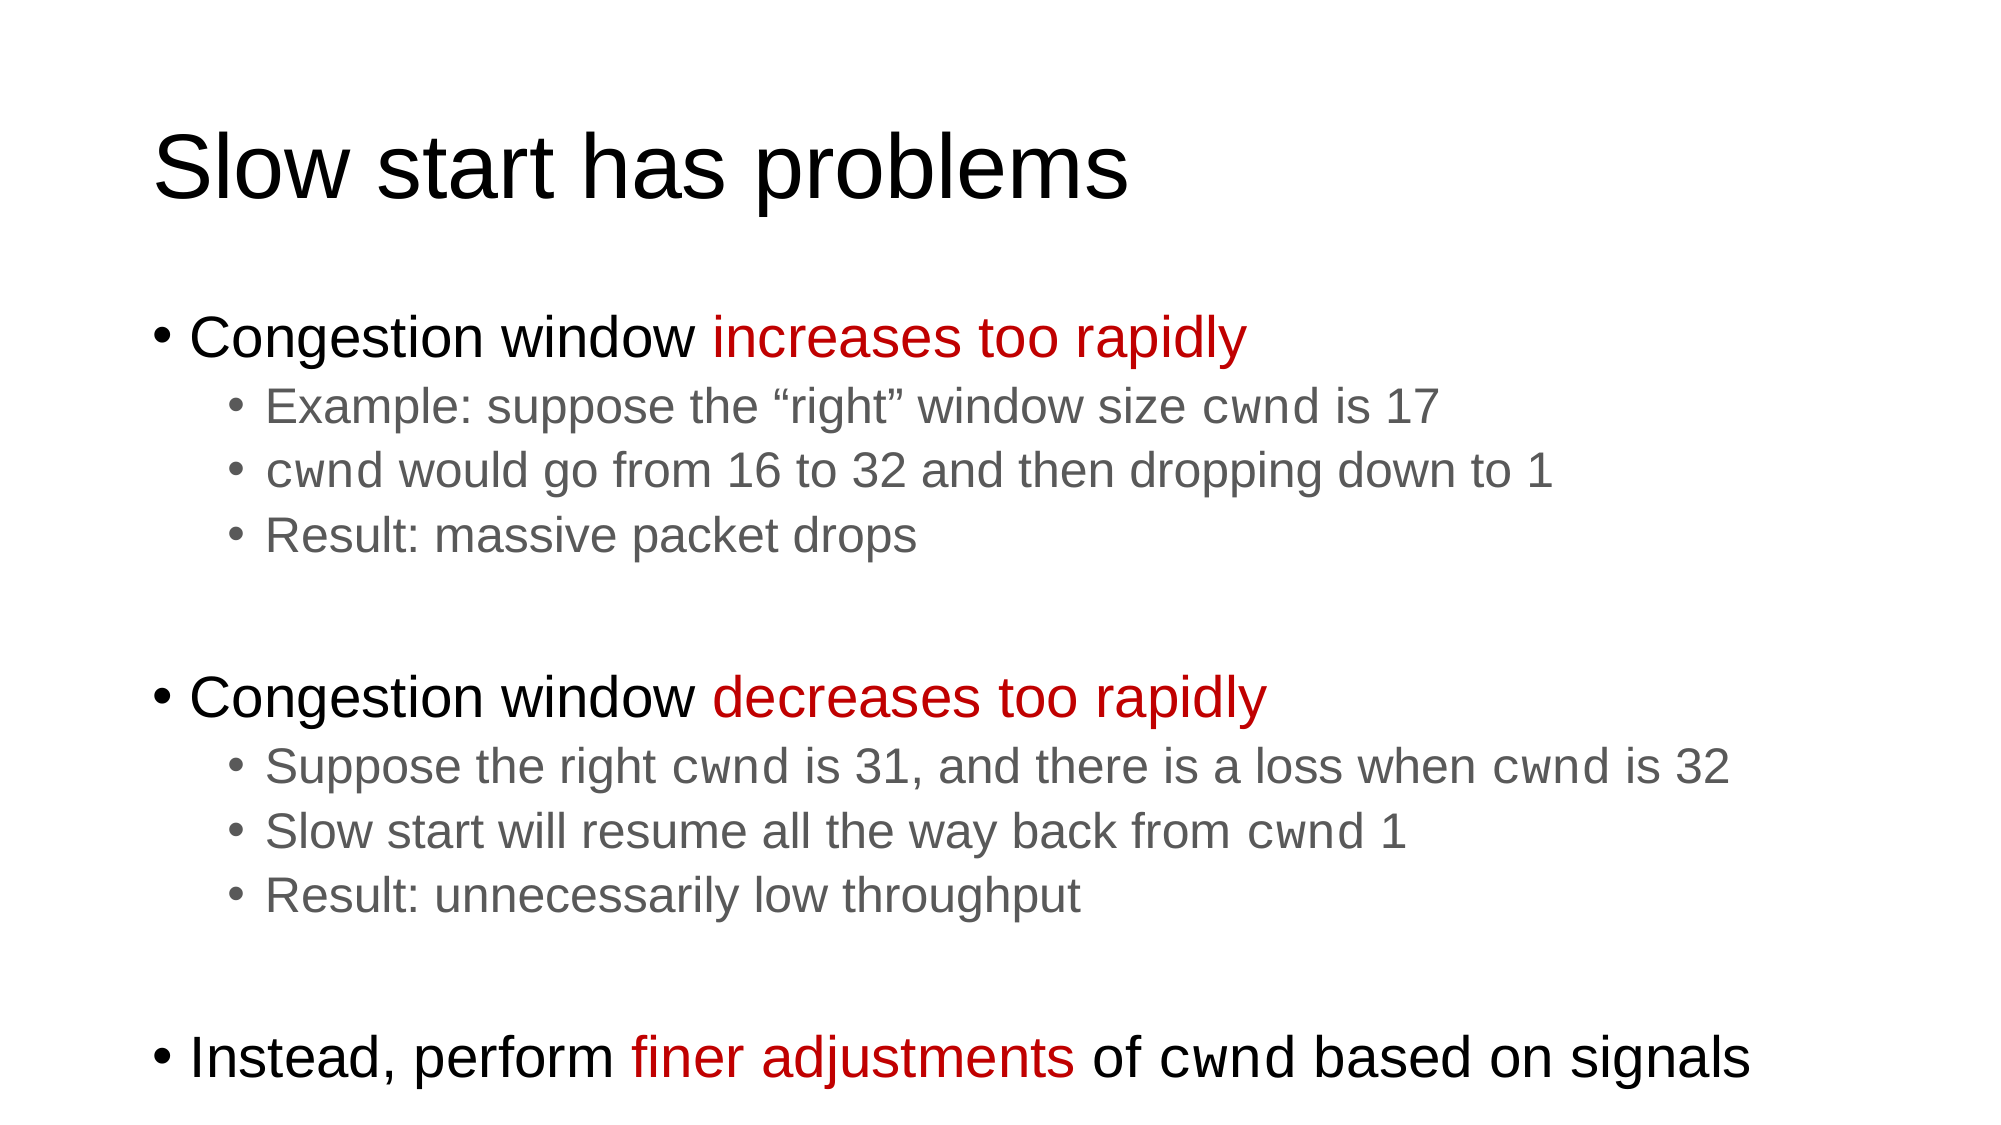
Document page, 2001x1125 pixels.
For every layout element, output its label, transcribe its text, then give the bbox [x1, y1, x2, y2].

list Congestion window increases too rapidly Example: suppose the “right” window size cwnd is 17 cwnd would go from 16 to 32 and then dropping down to 1 Result: massive packet drops Congestion window decreases too rapidly Suppose the right cwnd is 31, and there is a loss when cwnd is 32 Slow start will resume all the way back from cwnd 1 Result: unnecessarily low throughput Instead, perform finer adjustments of cwnd based on signals [137, 299, 1863, 1112]
title Slow start has problems [137, 59, 1863, 278]
